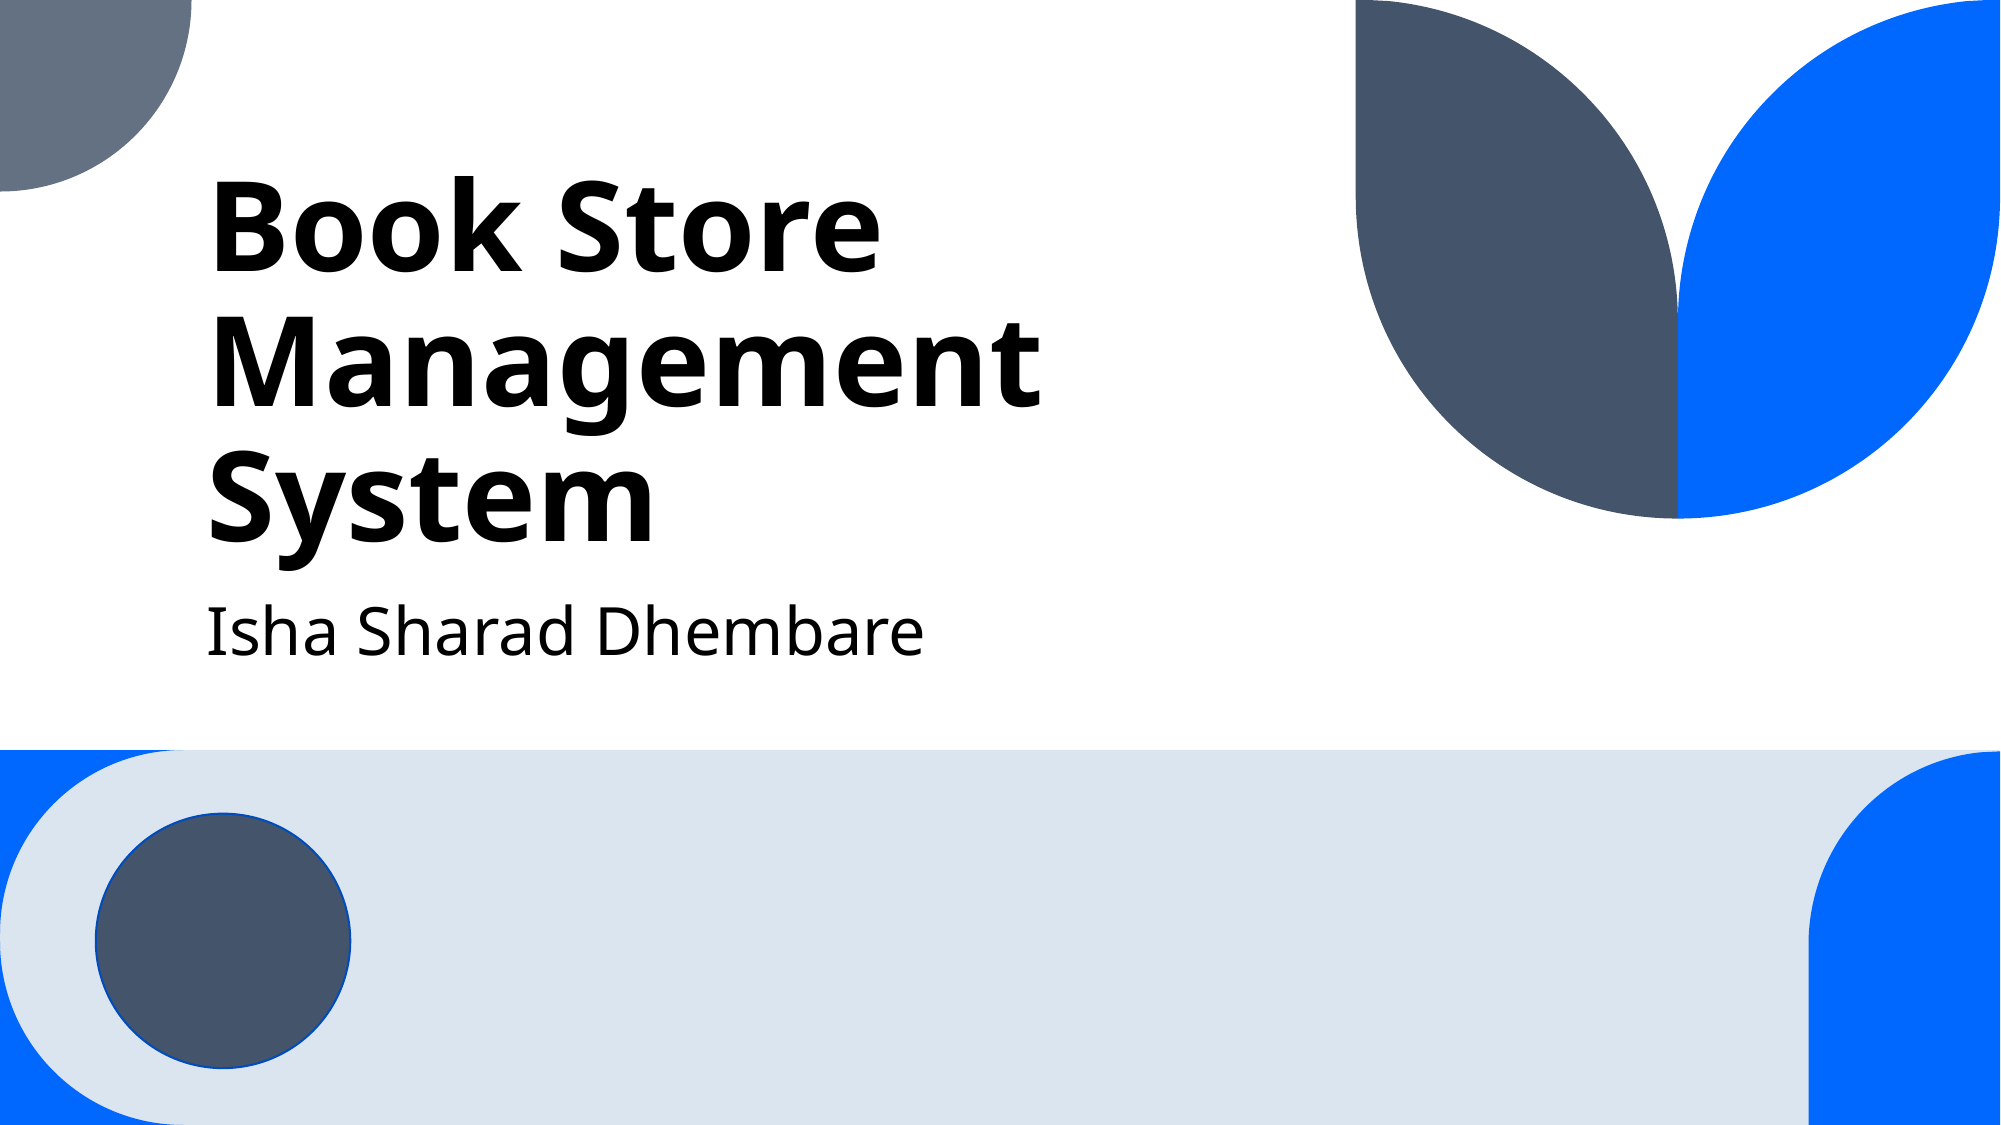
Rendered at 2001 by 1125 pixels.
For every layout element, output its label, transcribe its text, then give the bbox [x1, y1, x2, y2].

title Book Store Management System [191, 184, 1356, 576]
subtitle Isha Sharad Dhembare [191, 590, 1750, 724]
